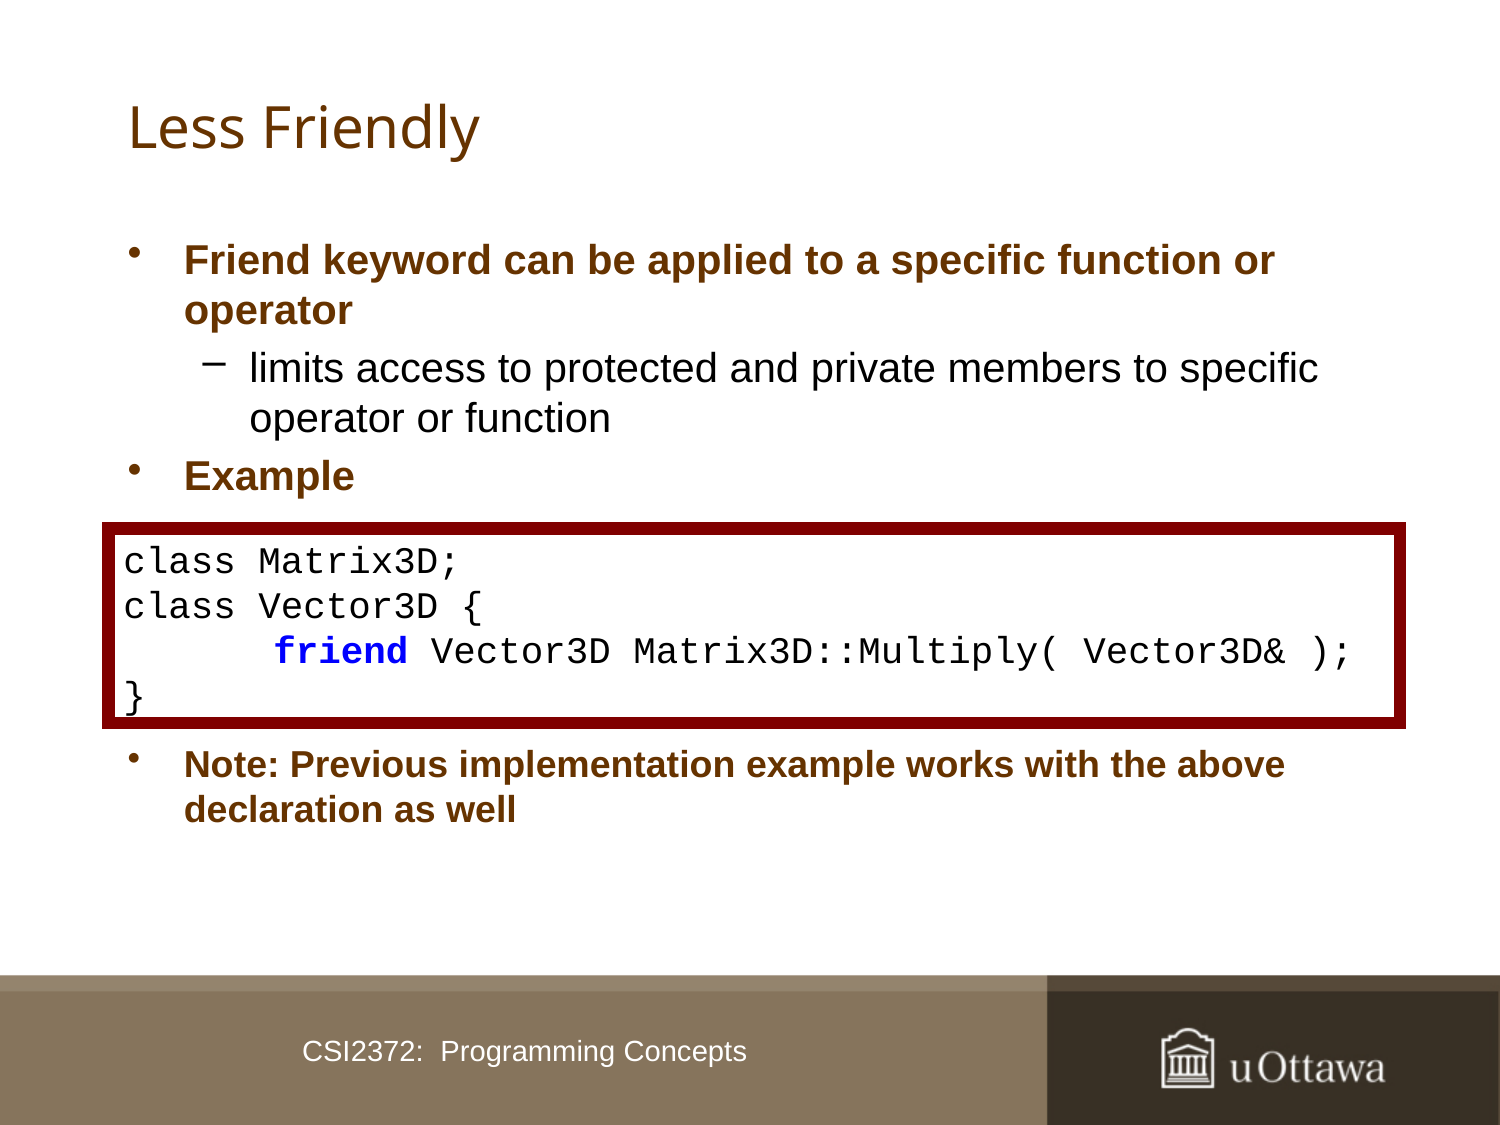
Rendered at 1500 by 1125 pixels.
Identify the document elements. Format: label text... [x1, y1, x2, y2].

list Friend keyword can be applied to a specific function or operator limits access to protected and private members to specific operator or function Example Note: Previous implementation example works with the above declaration as well [112, 724, 1388, 925]
list Friend keyword can be applied to a specific function or operator limits access to protected and private members to specific operator or function Example Note: Previous implementation example works with the above declaration as well [112, 224, 1388, 528]
footer CSI2372: Programming Concepts [49, 1024, 1001, 1076]
picture [0, 0, 1500, 1125]
text_box class Matrix3D; class Vector3D { friend Vector3D Matrix3D::Multiply( Vector3D& ); } [108, 528, 1400, 724]
title Less Friendly [112, 62, 1388, 188]
